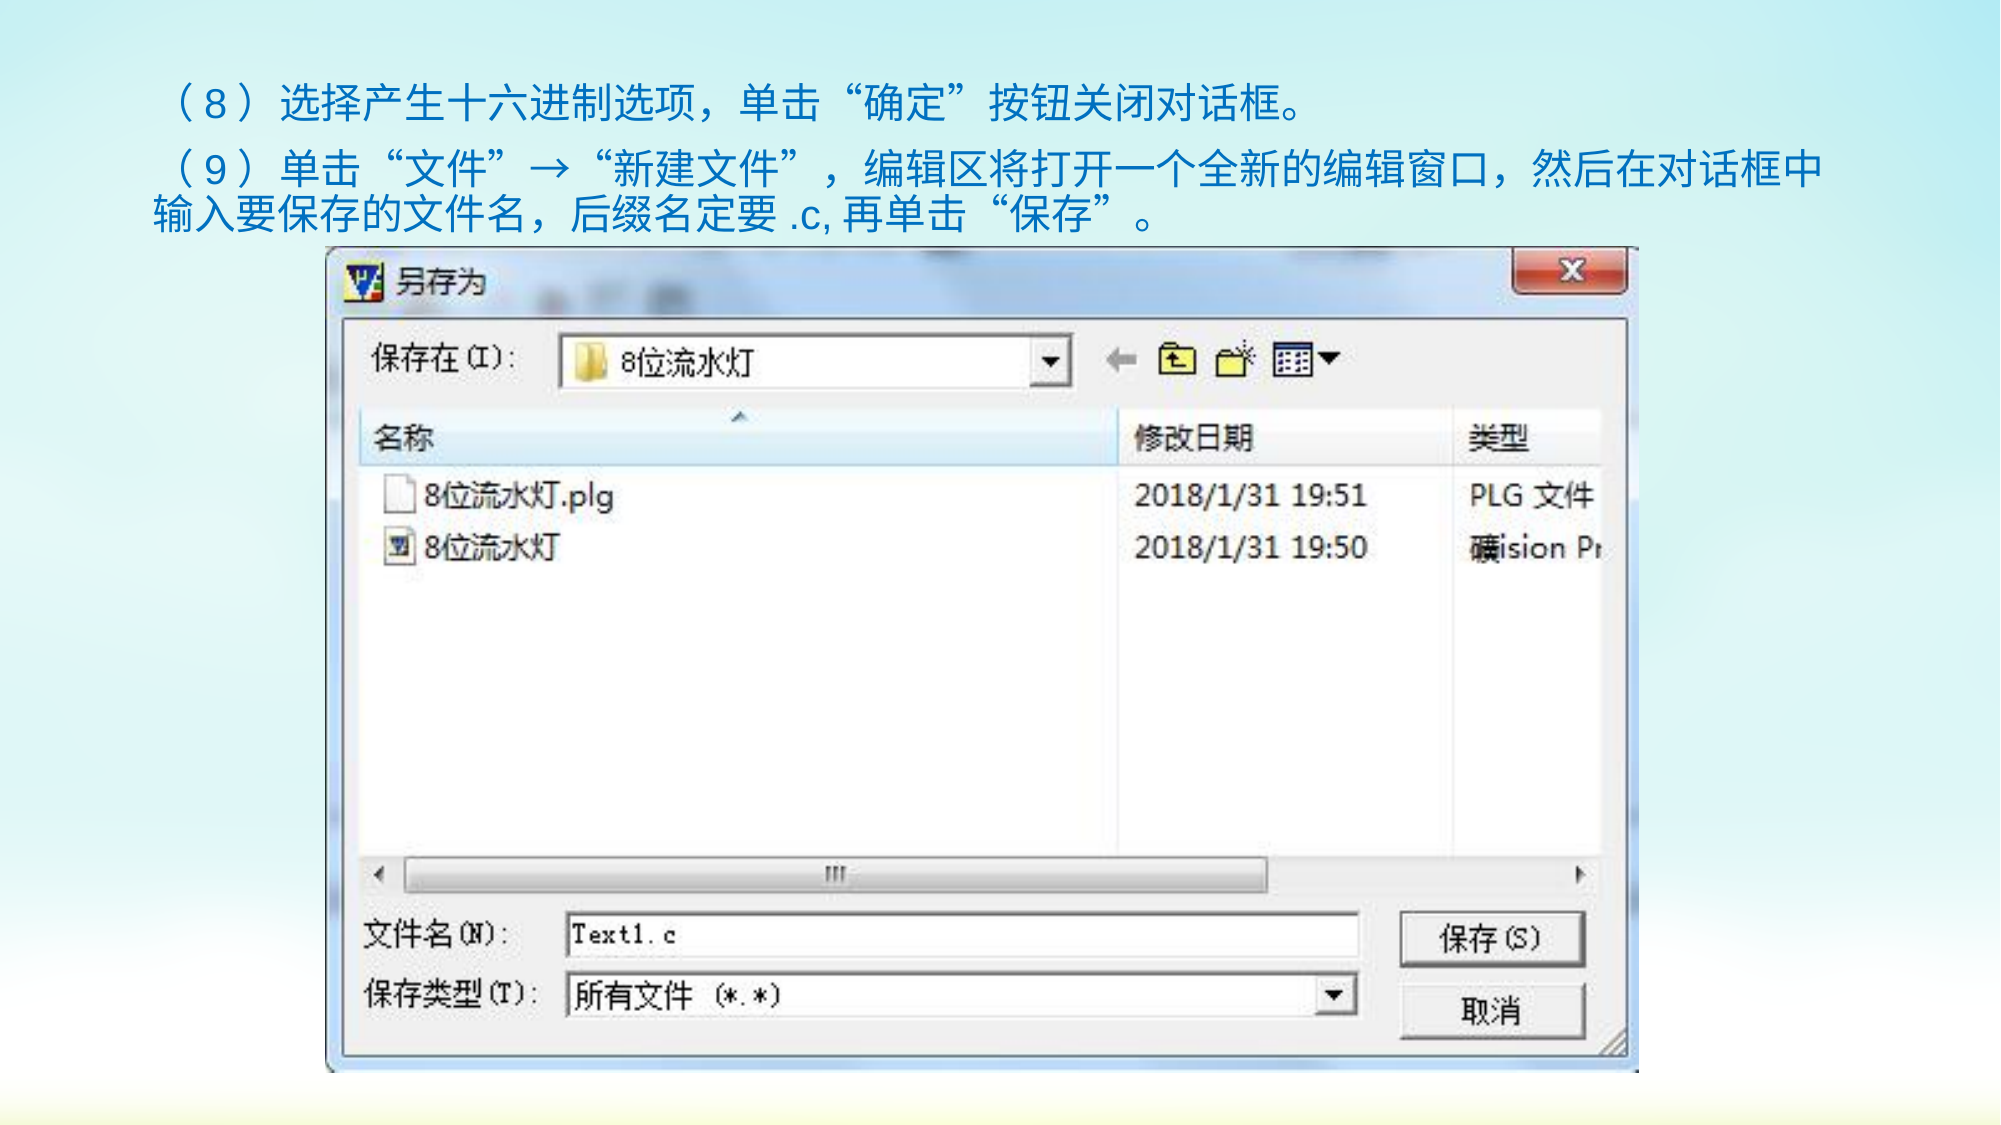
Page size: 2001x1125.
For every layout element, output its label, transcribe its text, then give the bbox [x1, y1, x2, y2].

picture [0, 0, 2001, 1125]
list （8）选择产生十六进制选项，单击“确定”按钮关闭对话框。 （9）单击“文件”→“新建文件”，编辑区将打开一个全新的编辑窗口，然后在对话框中输入要保存的文件名，后缀名定要.c,再单击“保存”。 [137, 74, 1863, 836]
